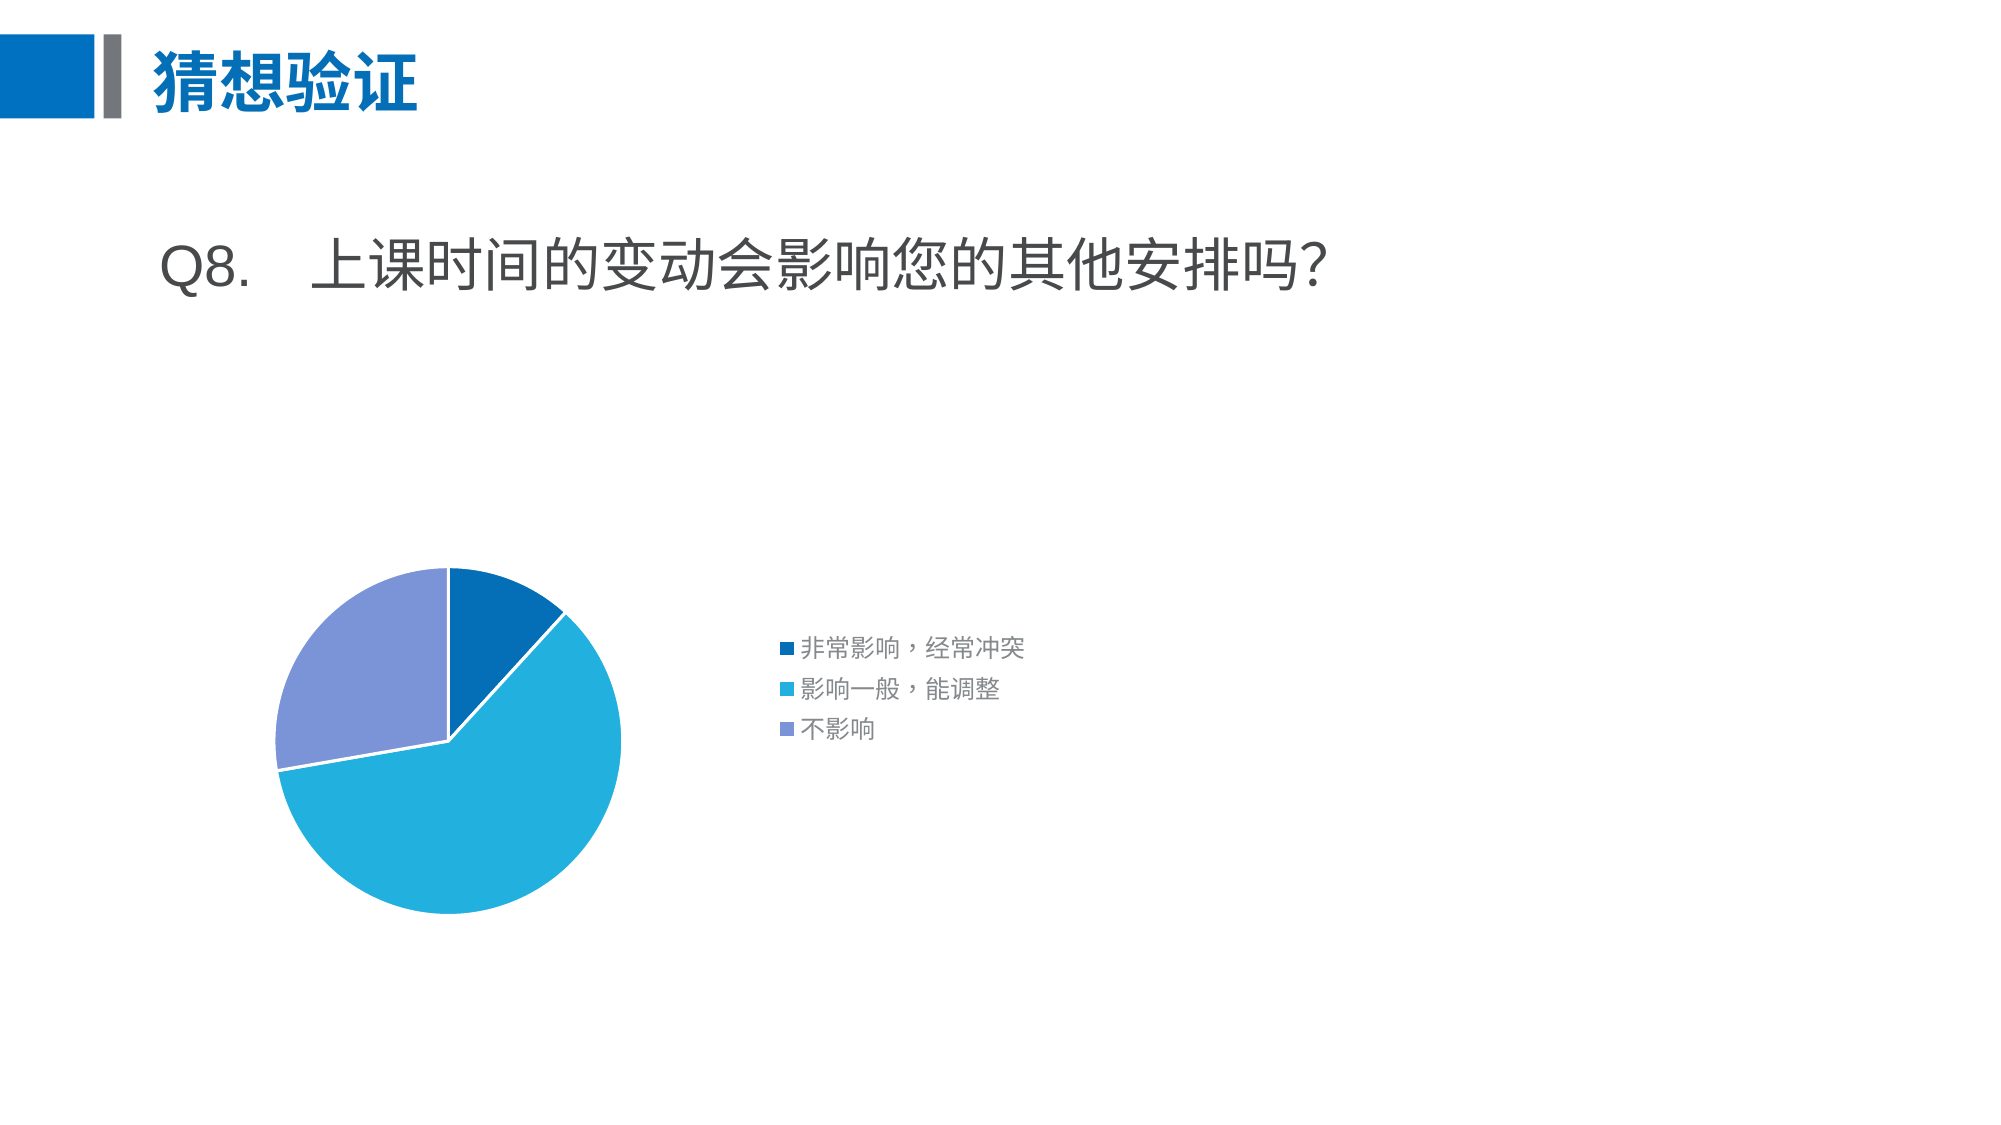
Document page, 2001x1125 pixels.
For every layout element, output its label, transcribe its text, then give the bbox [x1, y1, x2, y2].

text_box Q8. 上课时间的变动会影响您的其他安排吗？ [144, 199, 1373, 306]
title 猜想验证 [137, 20, 1840, 151]
chart [137, 452, 1047, 926]
